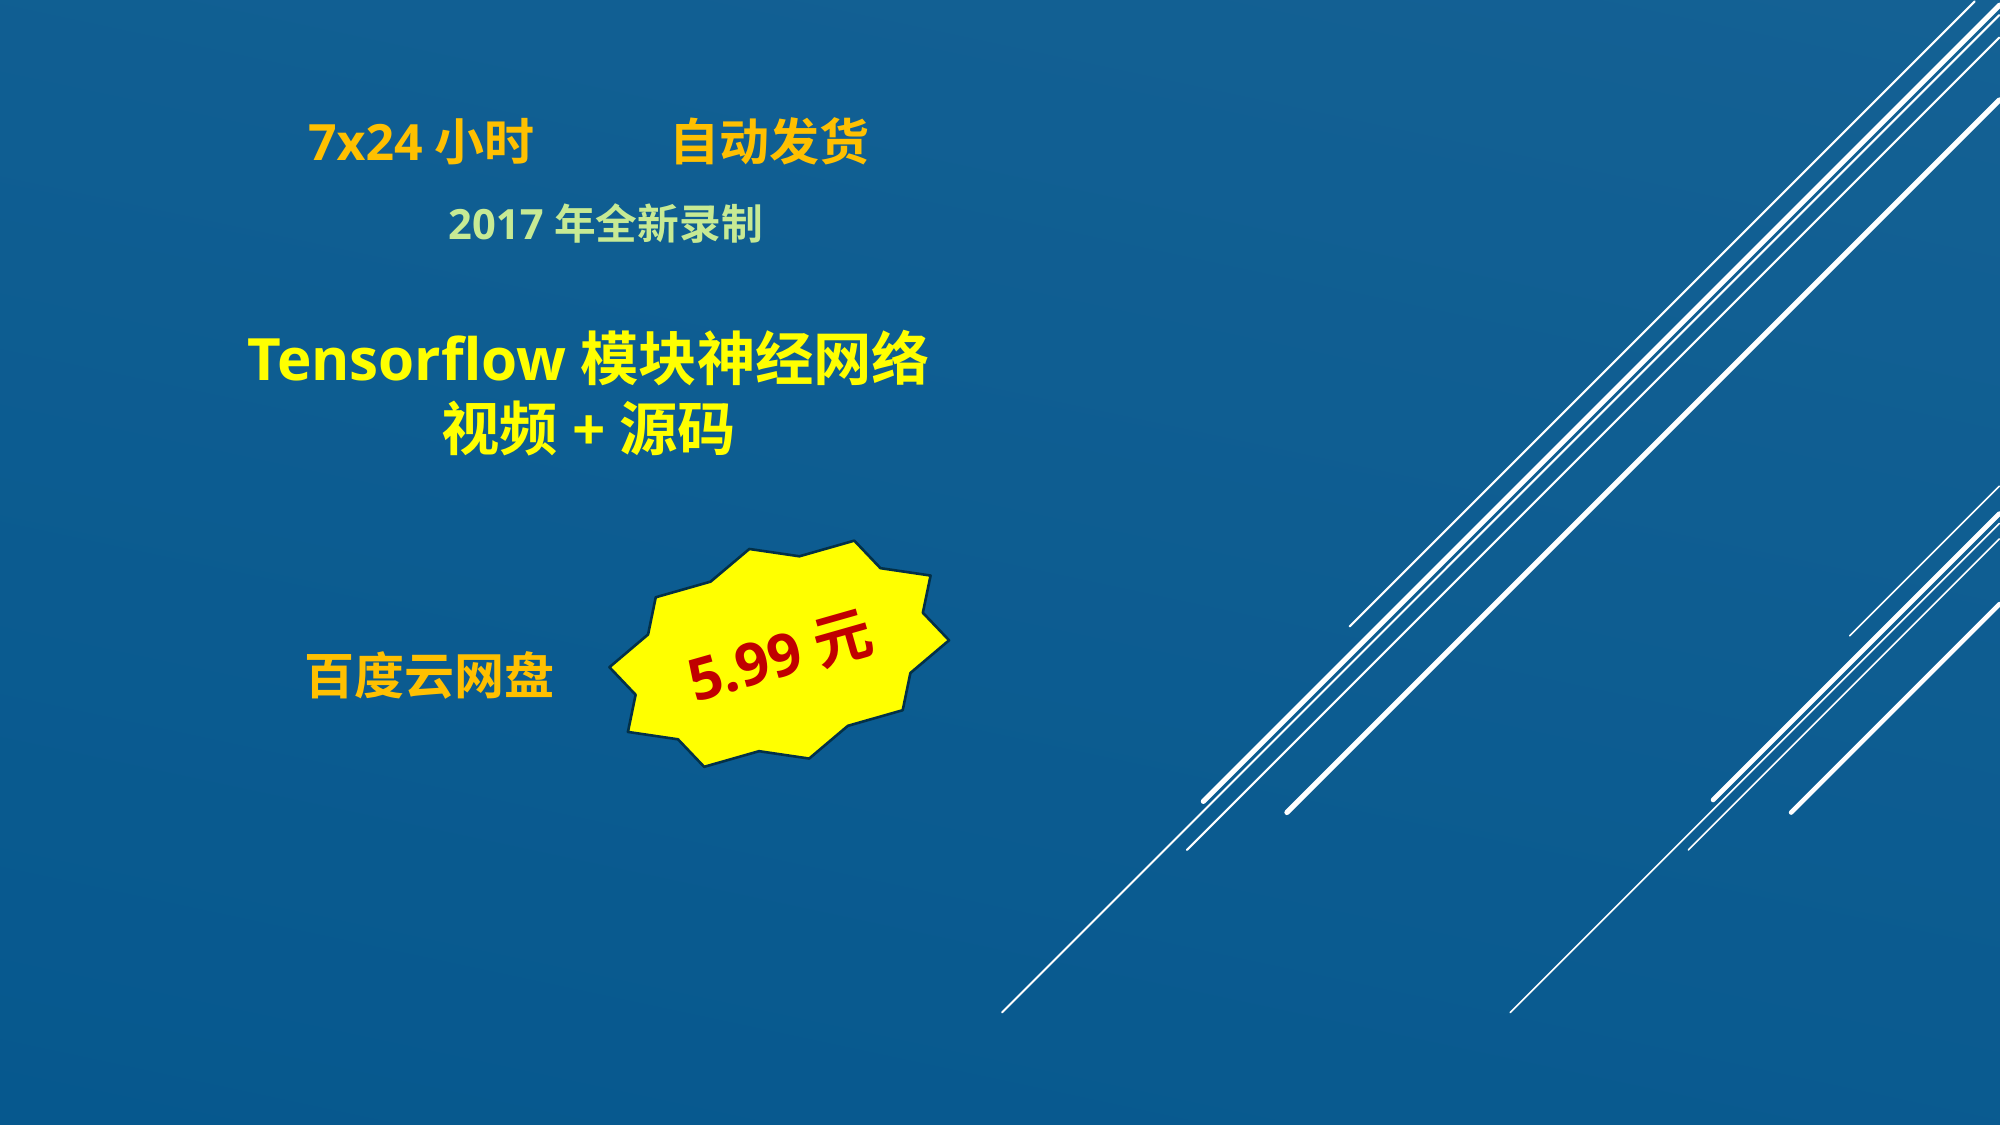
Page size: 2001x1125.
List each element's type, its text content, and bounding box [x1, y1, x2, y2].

text_box Tensorflow模块神经网络 视频+源码 [232, 314, 945, 470]
text_box 百度云网盘 [289, 637, 570, 713]
text_box 5.99元 [608, 539, 951, 769]
text_box 7x24小时 自动发货 [257, 102, 920, 178]
text_box 2017年全新录制 [433, 190, 778, 256]
